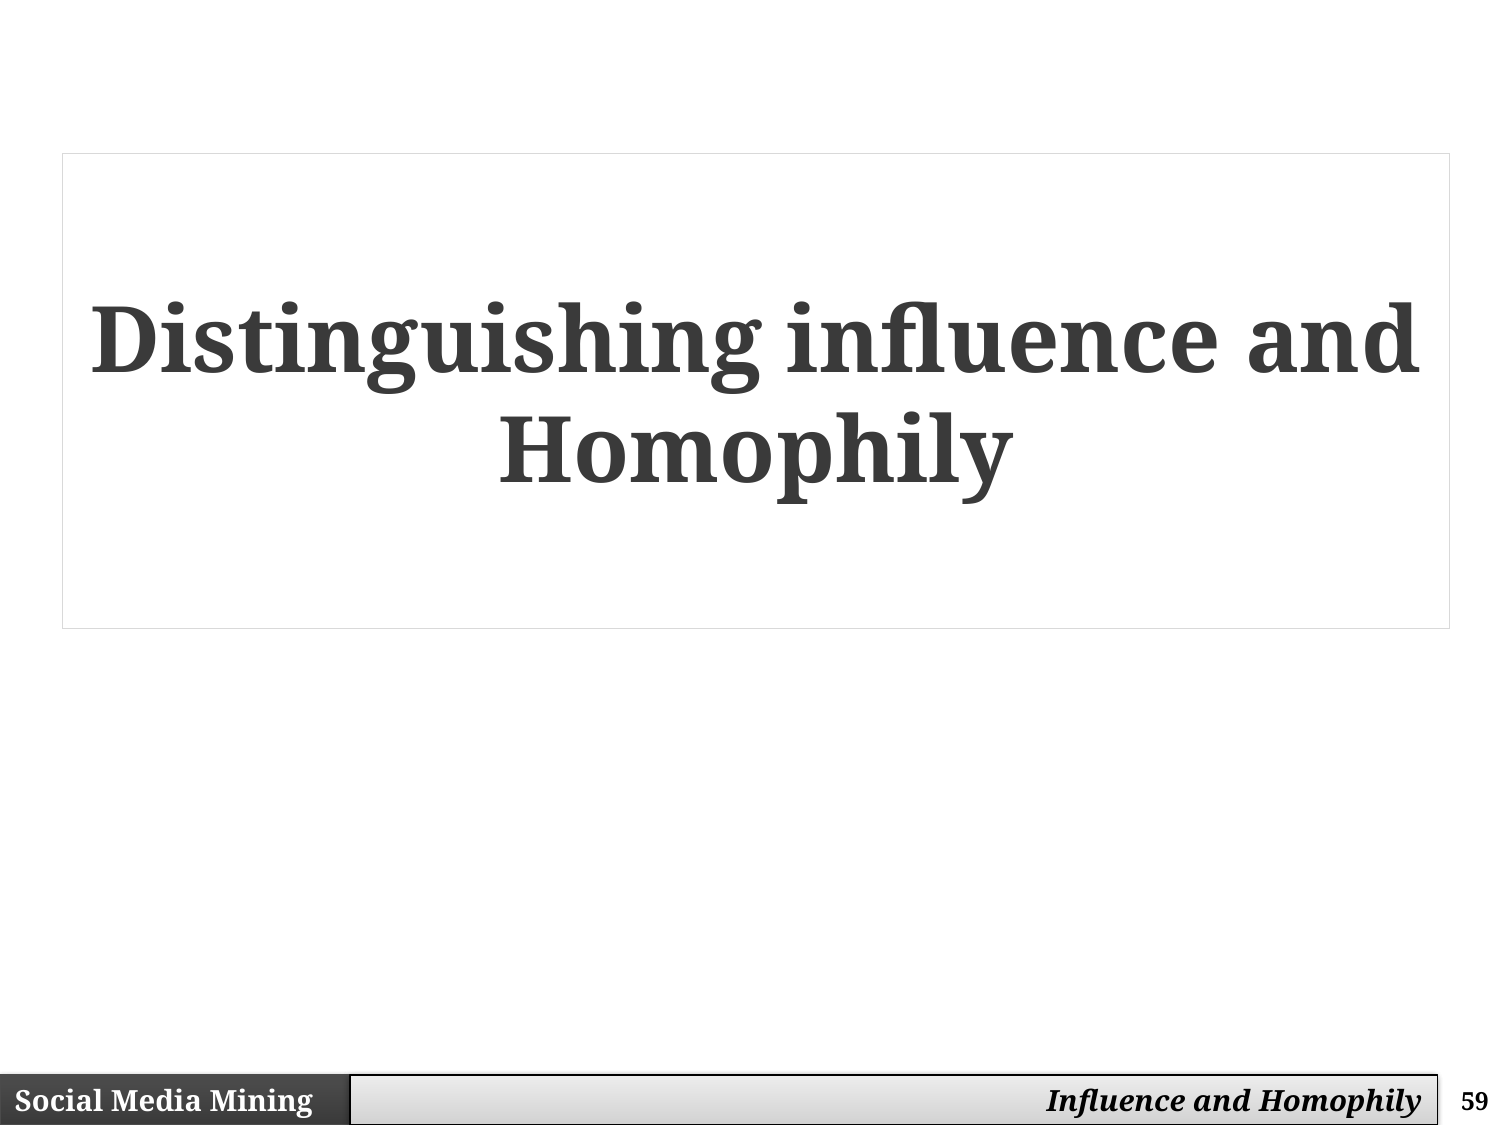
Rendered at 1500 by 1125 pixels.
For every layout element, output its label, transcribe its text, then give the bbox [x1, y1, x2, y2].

title Distinguishing influence and Homophily [62, 153, 1450, 629]
